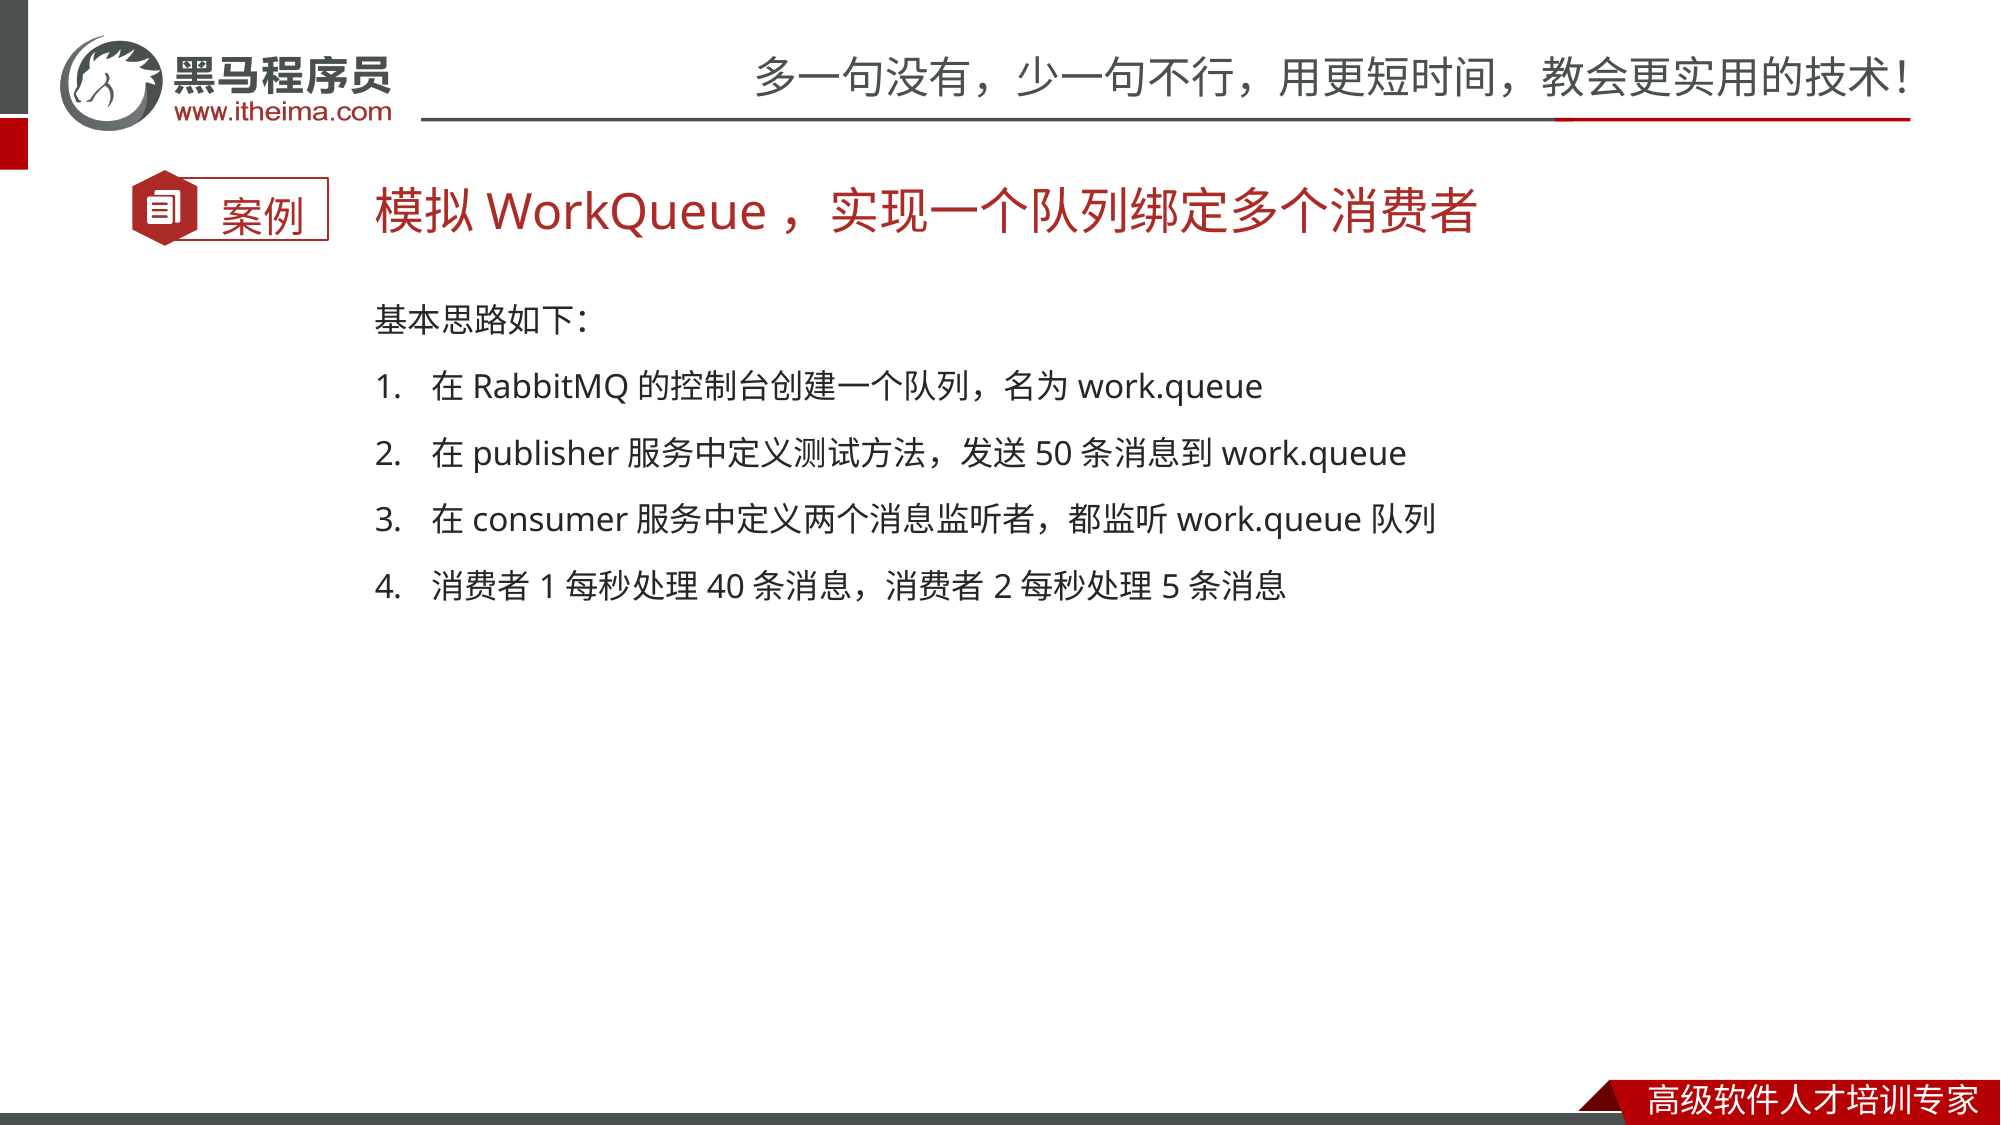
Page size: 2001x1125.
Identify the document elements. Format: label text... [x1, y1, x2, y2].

picture [14, 0, 453, 179]
list 基本思路如下： 在RabbitMQ的控制台创建一个队列，名为work.queue 在publisher服务中定义测试方法，发送50条消息到work.queue 在consumer服务中定义两个消息监听者，都监听work.queue队列 消费者1每秒处理40条消息，消费者2每秒处理5条消息 [360, 271, 1872, 964]
list 模拟WorkQueue，实现一个队列绑定多个消费者 [360, 166, 1872, 252]
picture [147, 190, 181, 224]
